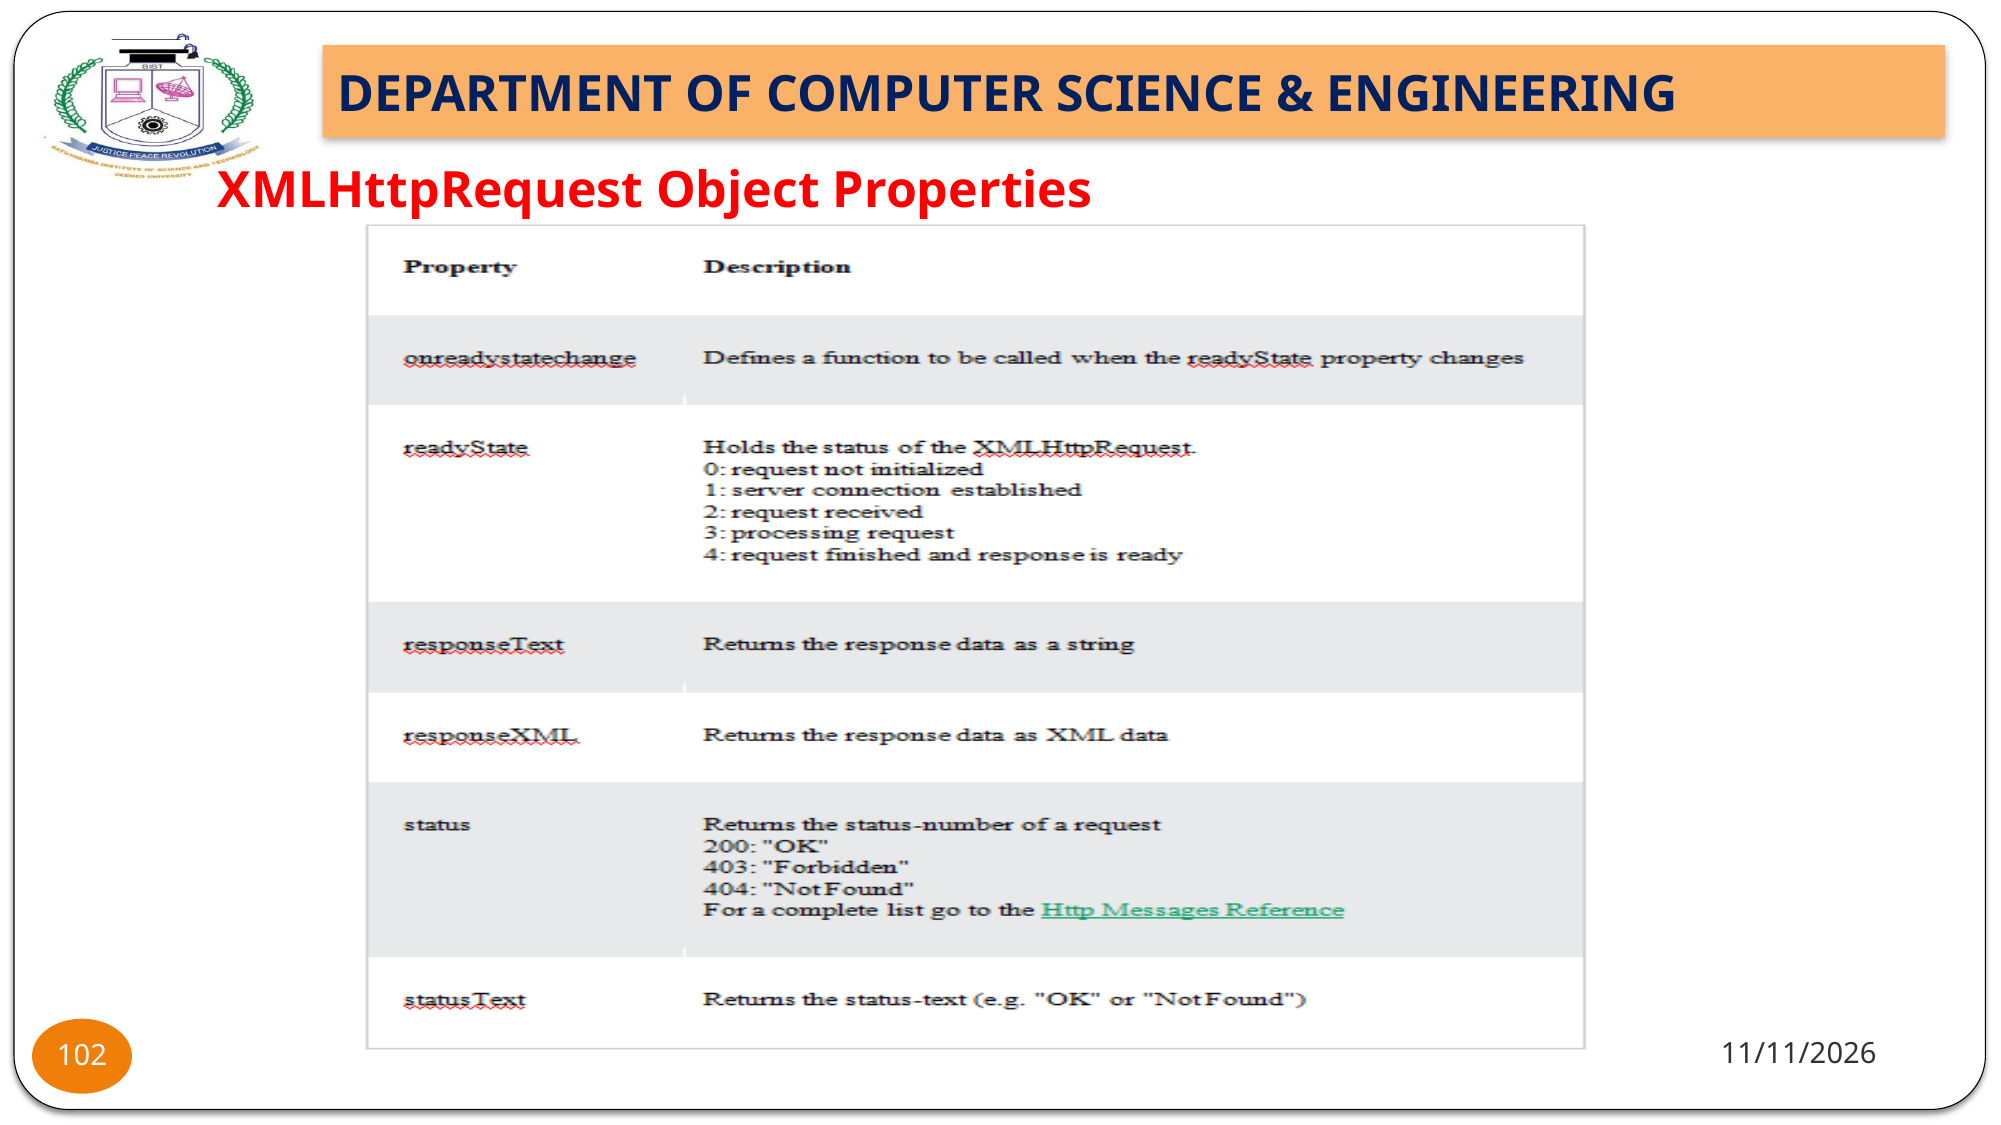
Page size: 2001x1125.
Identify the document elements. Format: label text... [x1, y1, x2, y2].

title XMLHttpRequest Object Properties [203, 105, 1904, 293]
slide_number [1350, 1015, 1892, 1094]
slide_number 102 [32, 1018, 132, 1094]
picture [39, 30, 266, 182]
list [359, 222, 1594, 1055]
